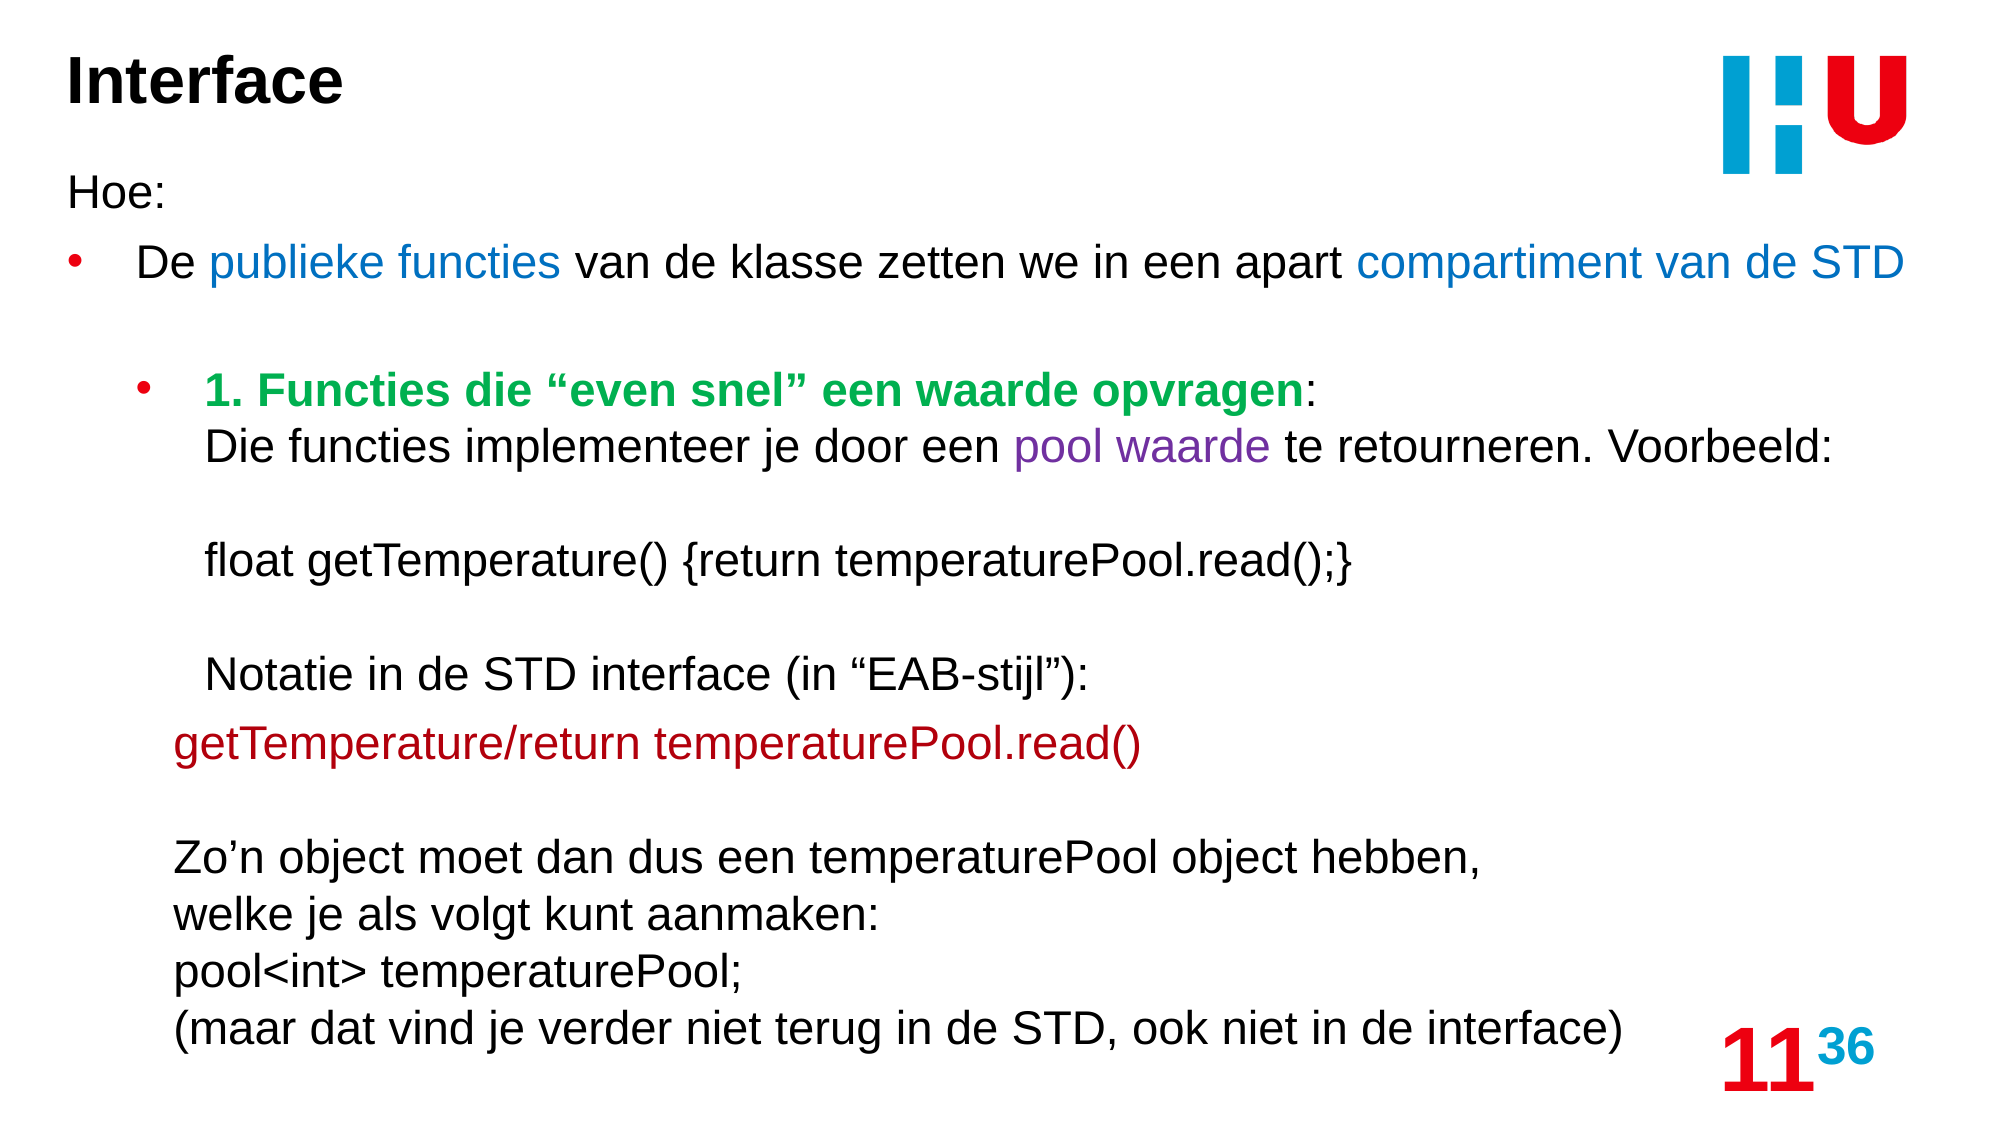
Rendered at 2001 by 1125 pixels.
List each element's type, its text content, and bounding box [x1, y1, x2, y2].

title Interface [51, 28, 1416, 125]
list Hoe: De publieke functies van de klasse zetten we in een apart compartiment van de STD 1. Functies die “even snel” een waarde opvragen: Die functies implementeer je door een pool waarde te retourneren. Voorbeeld: float getTemperature() {return temperaturePool.read();} Notatie in de STD interface (in “EAB-stijl”): getTemperature/return temperaturePool.read() Zo’n object moet dan dus een temperaturePool object hebben, welke je als volgt kunt aanmaken: pool<int> temperaturePool; (maar dat vind je verder niet terug in de STD, ook niet in de interface) [51, 154, 1953, 1079]
picture [1708, 48, 1917, 154]
